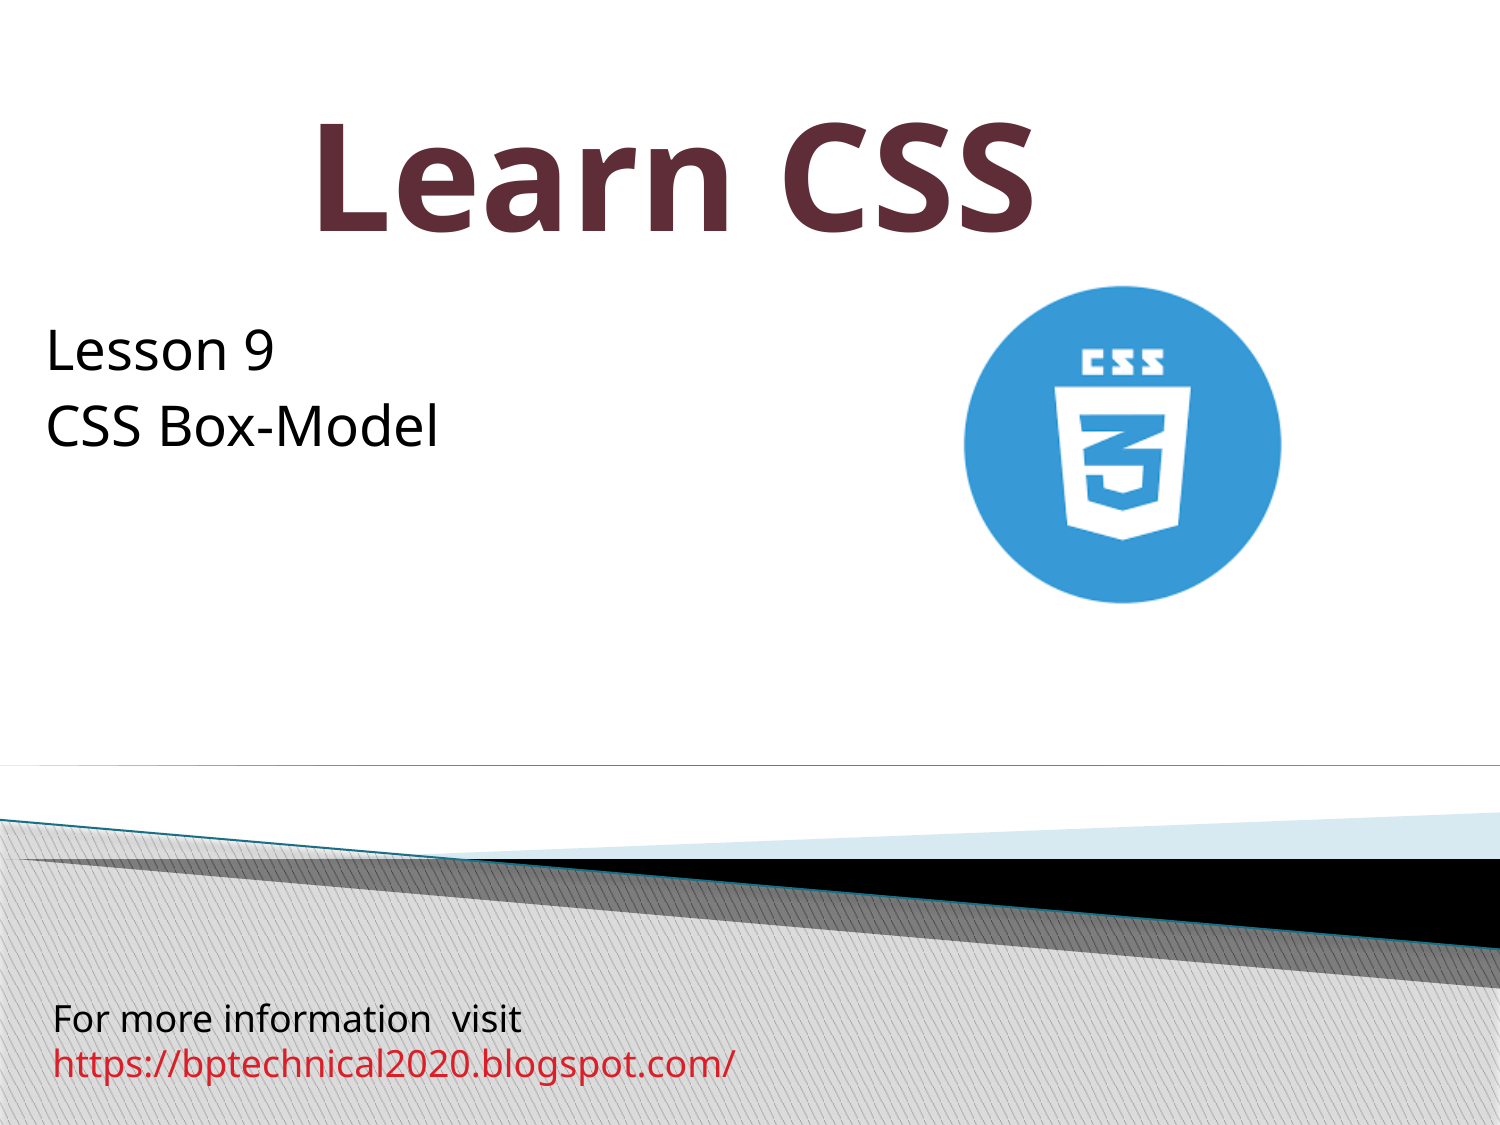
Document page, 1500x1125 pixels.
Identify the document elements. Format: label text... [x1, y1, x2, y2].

picture [5, 859, 1500, 989]
subtitle Lesson 9 CSS Box-Model [37, 307, 725, 595]
picture [946, 268, 1299, 621]
text_box For more information visit https://bptechnical2020.blogspot.com/ [37, 987, 850, 1093]
title Learn CSS [35, 28, 1311, 270]
